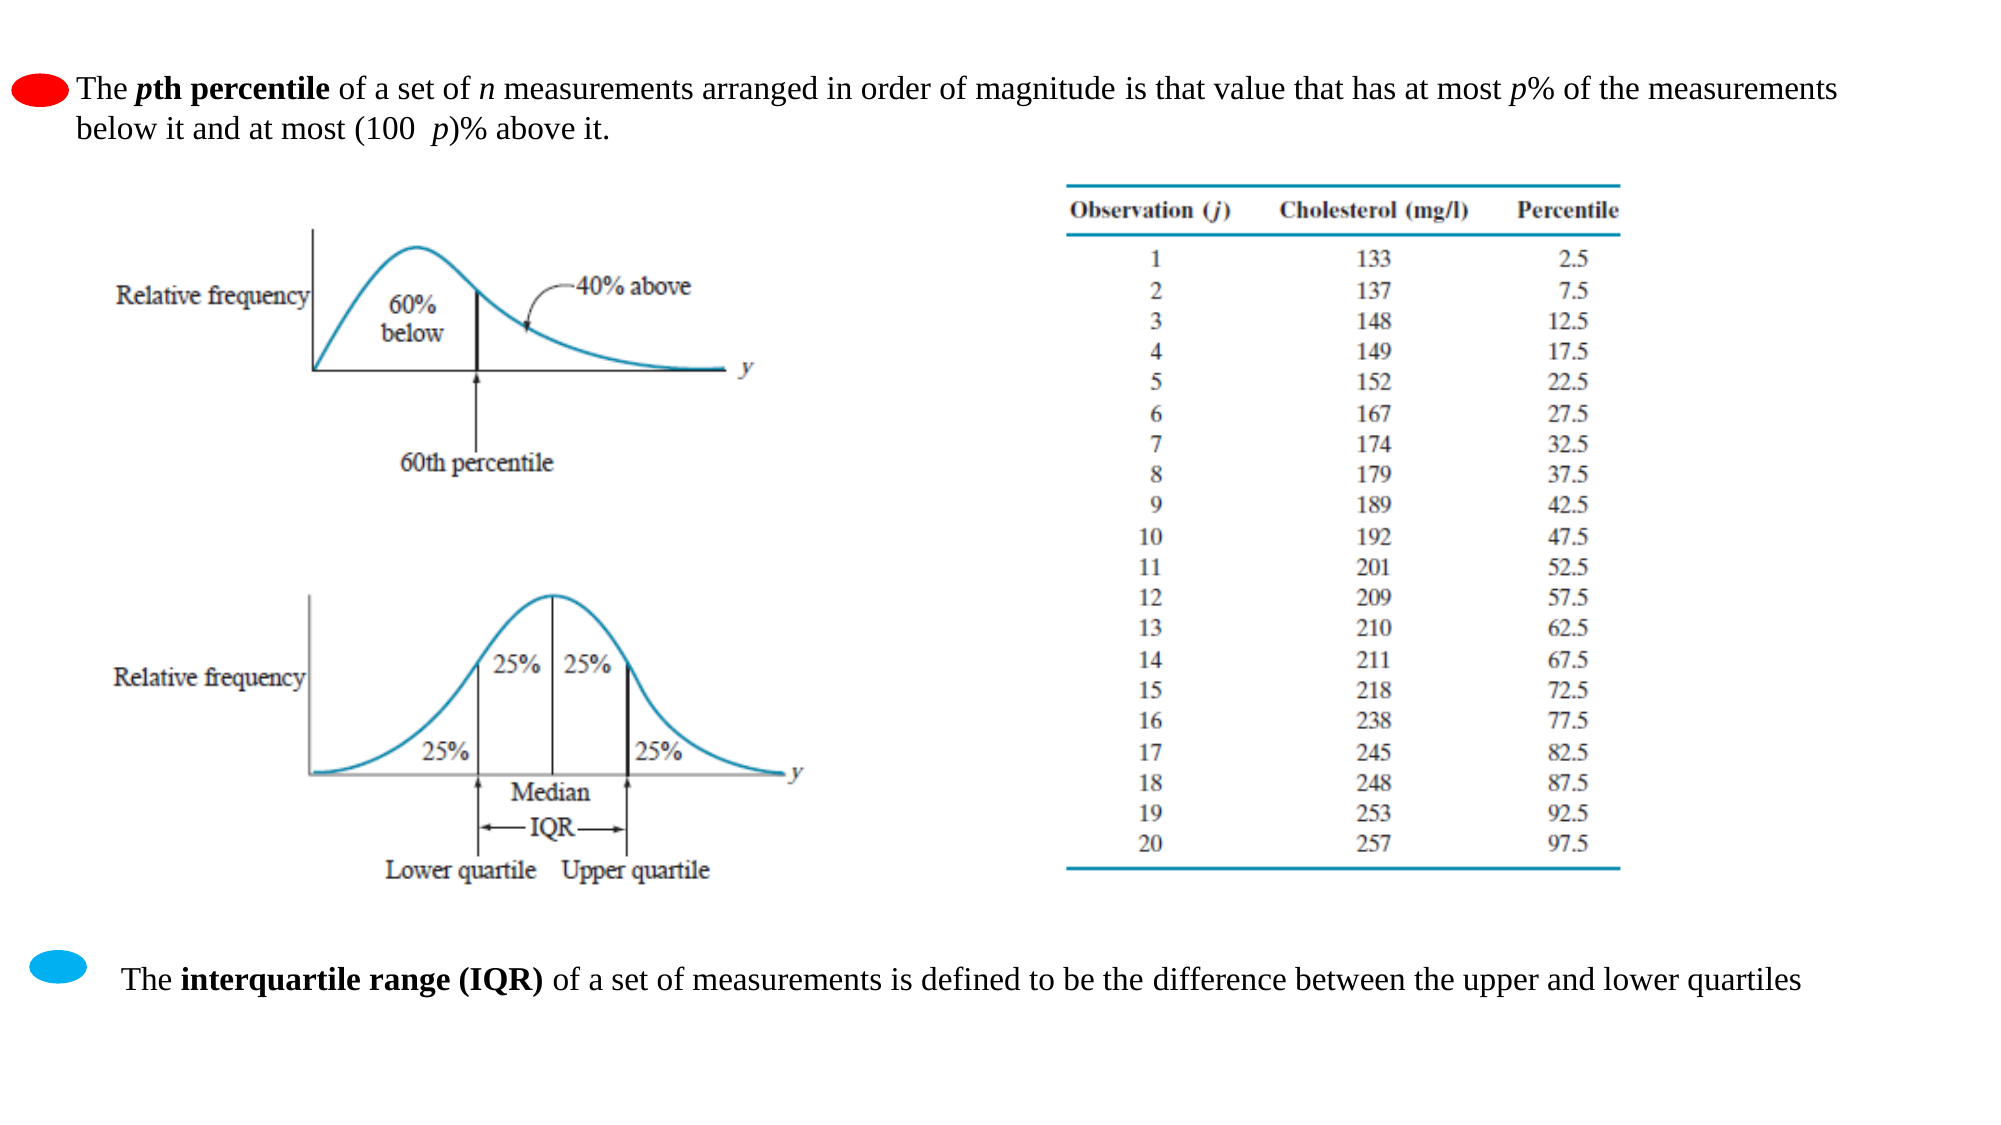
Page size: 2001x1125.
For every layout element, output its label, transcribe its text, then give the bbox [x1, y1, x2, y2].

text_box [10, 72, 71, 109]
picture [106, 577, 864, 903]
picture [1021, 161, 1762, 909]
text_box The interquartile range (IQR) of a set of measurements is defined to be the difference between the upper and lower quartiles [106, 950, 1986, 1005]
picture [106, 191, 798, 511]
text_box The pth percentile of a set of n measurements arranged in order of magnitude is that value that has at most p% of the measurements below it and at most (100 p)% above it. [61, 59, 1904, 154]
text_box [28, 948, 88, 985]
